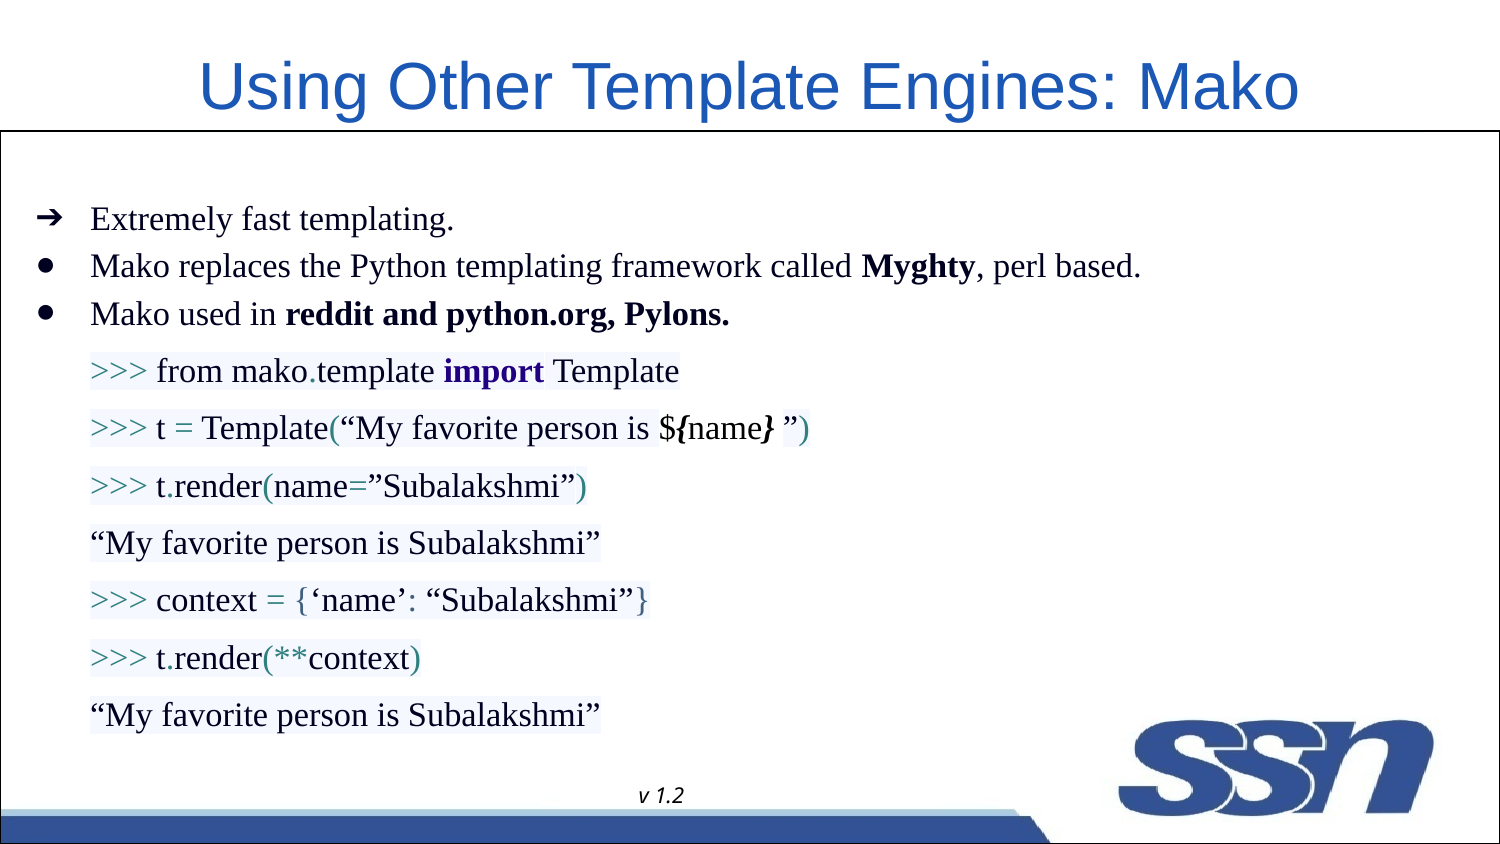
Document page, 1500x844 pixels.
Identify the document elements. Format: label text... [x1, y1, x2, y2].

title Using Other Template Engines: Mako [75, 33, 1425, 131]
list Extremely fast templating. Mako replaces the Python templating framework called Myghty, perl based. Mako used in reddit and python.org, Pylons. >>> from mako.template import Template >>> t = Template(“My favorite person is ${name} ”) >>> t.render(name=”Subalakshmi”) “My favorite person is Subalakshmi” >>> context = {‘name’: “Subalakshmi”} >>> t.render(**context) “My favorite person is Subalakshmi” [0, 131, 1500, 844]
